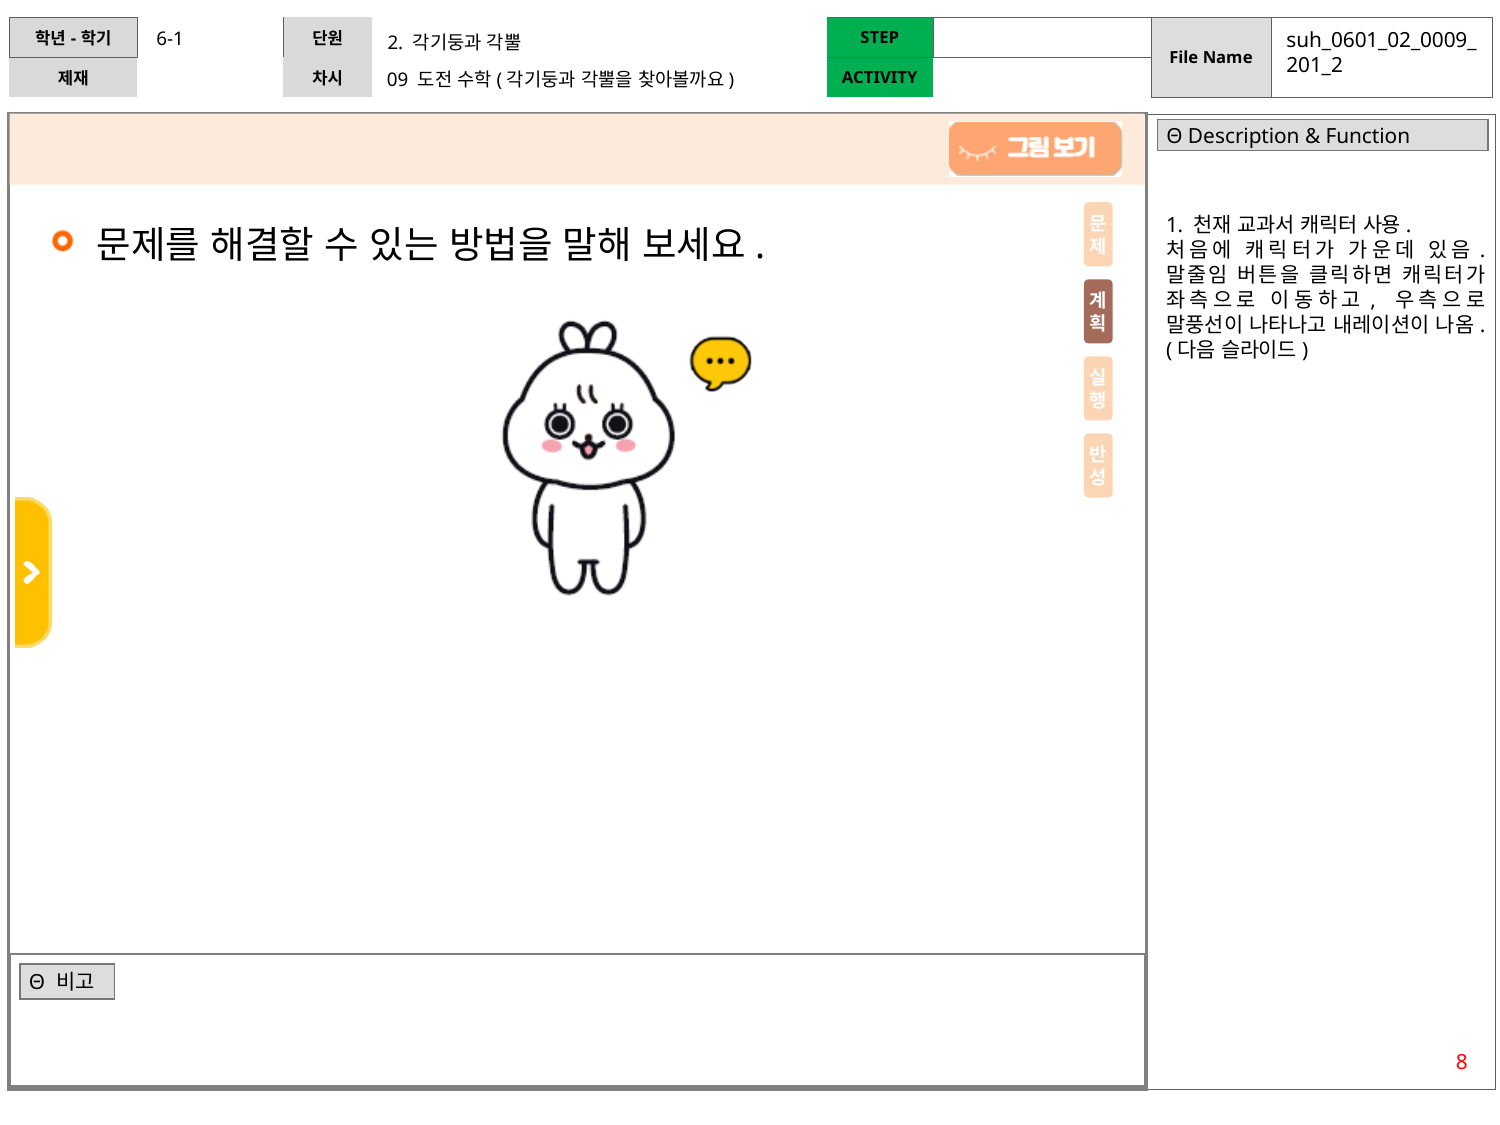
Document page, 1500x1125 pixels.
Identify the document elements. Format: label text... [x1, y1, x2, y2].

text_box 09 도전 수학(각기둥과 각뿔을 찾아볼까요) [372, 60, 821, 96]
text_box [8, 111, 1147, 187]
picture [494, 311, 753, 597]
text_box 1. 천재 교과서 캐릭터 사용. 처음에 캐릭터가 가운데 있음. 말줄임 버튼을 클릭하면 캐릭터가 좌측으로 이동하고, 우측으로 말풍선이 나타나고 내레이션이 나옴. (다음 슬라이드) [1151, 179, 1500, 419]
picture [36, 211, 89, 267]
picture [15, 484, 55, 652]
text_box 6-1 [141, 18, 284, 55]
table_header Θ Description & Function [1158, 120, 1487, 150]
picture [949, 121, 1122, 178]
text_box [1145, 160, 1500, 326]
text_box 문제를 해결할 수 있는 방법을 말해 보세요. [92, 213, 1058, 274]
text_box 2. 각기둥과 각뿔 [372, 23, 828, 48]
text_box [1083, 201, 1113, 498]
text_box suh_0601_02_0009_201_2 [1271, 18, 1500, 84]
